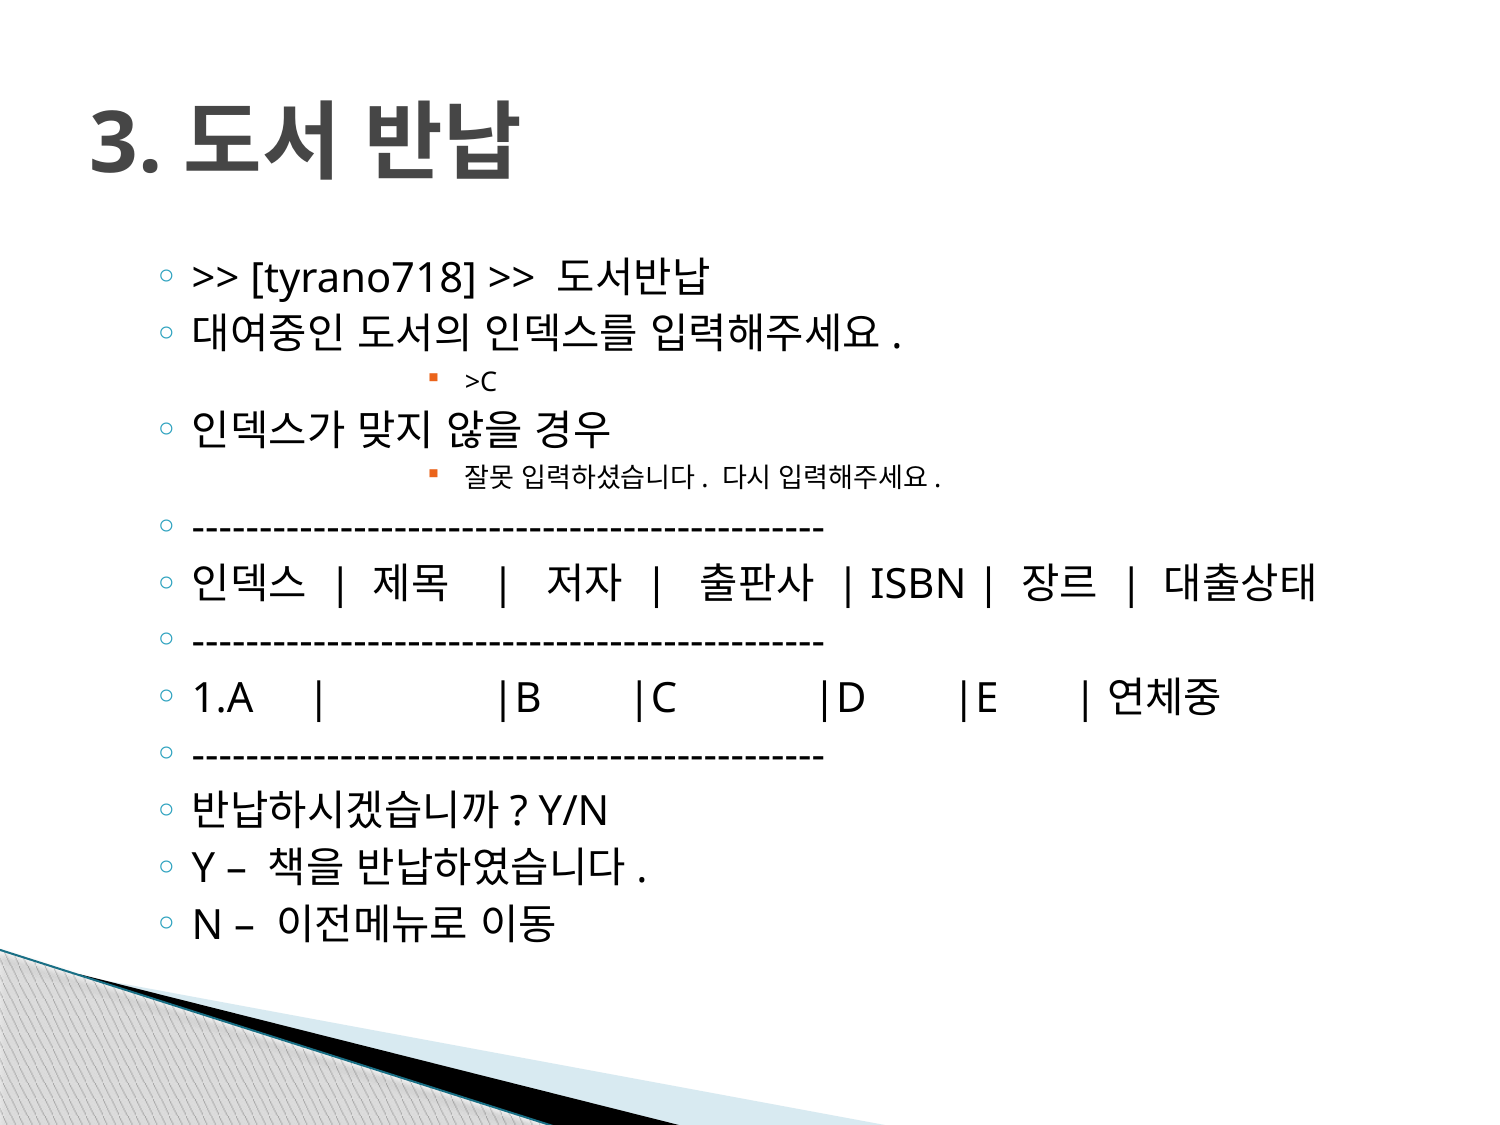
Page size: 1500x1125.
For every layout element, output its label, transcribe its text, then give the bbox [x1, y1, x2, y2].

title 3.도서 반납 [75, 45, 1425, 233]
list >> [tyrano718] >> 도서반납 대여중인 도서의 인덱스를 입력해주세요. >C 인덱스가 맞지 않을 경우 잘못 입력하셨습니다. 다시 입력해주세요. ----------------------------------------------- 인덱스 | 제목 | 저자 | 출판사 | ISBN | 장르 | 대출상태 ----------------------------------------------- 1.A | |B |C |D |E |연체중 ----------------------------------------------- 반납하시겠습니까? Y/N Y – 책을 반납하였습니다. N – 이전메뉴로 이동 [75, 243, 1425, 986]
